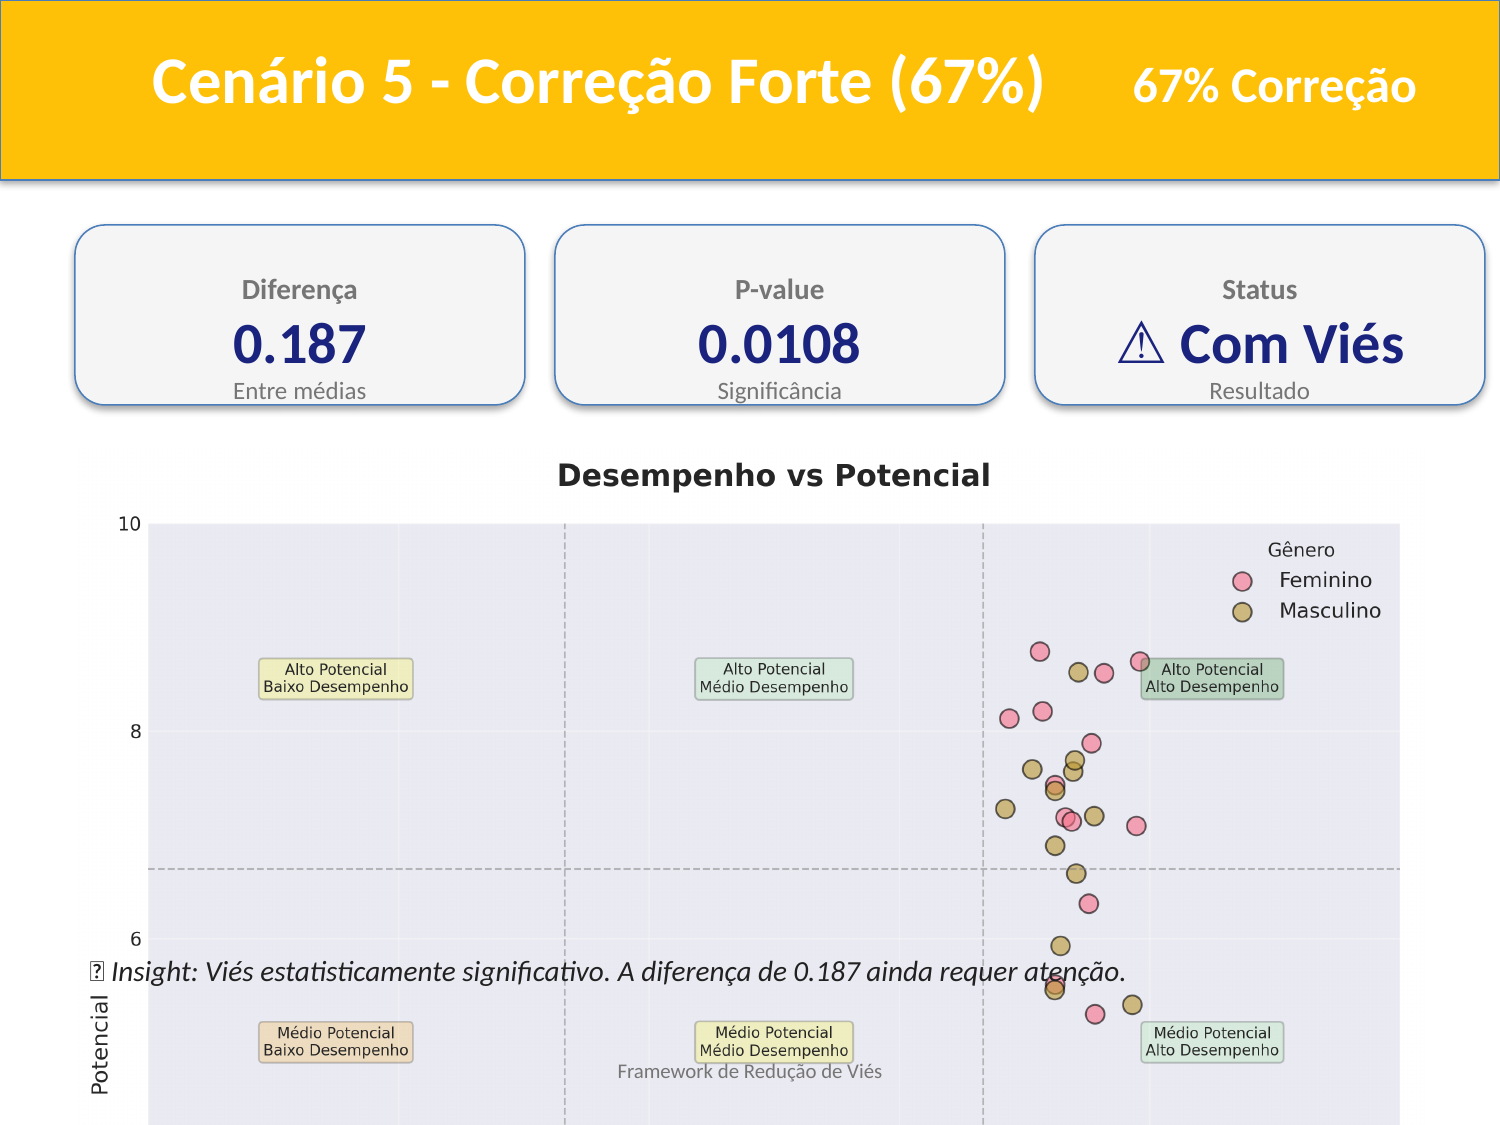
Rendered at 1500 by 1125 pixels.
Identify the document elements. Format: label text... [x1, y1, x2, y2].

text_box Diferença 0.187 Entre médias [74, 224, 526, 406]
text_box [0, 0, 1500, 181]
picture [74, 449, 1426, 1125]
text_box Status ⚠ Com Viés Resultado [1034, 224, 1486, 406]
text_box P-value 0.0108 Significância [554, 224, 1006, 406]
text_box Cenário 5 - Correção Forte (67%) [138, 29, 1062, 125]
text_box 67% Correção [1117, 44, 1432, 120]
